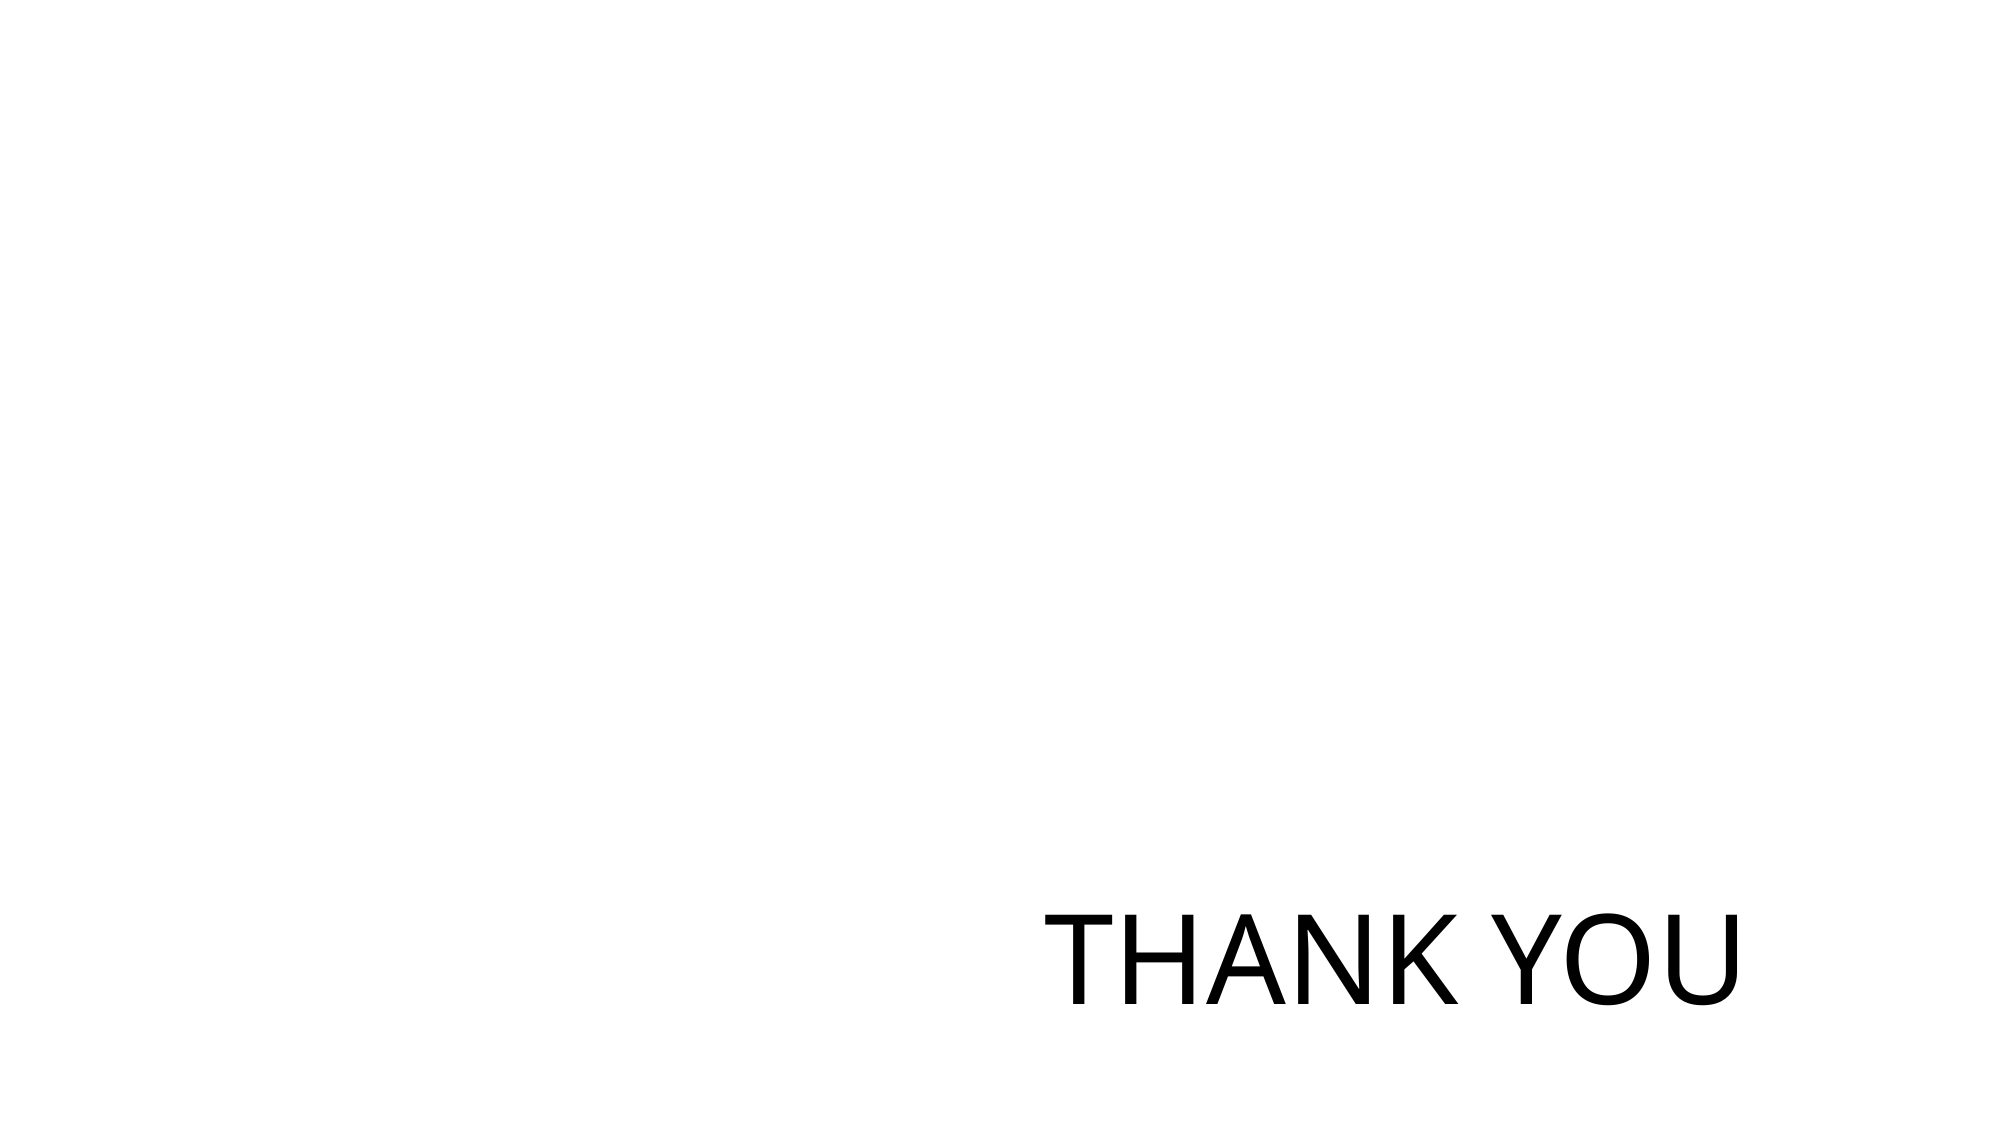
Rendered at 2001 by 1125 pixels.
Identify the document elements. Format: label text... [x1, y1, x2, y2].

title THANK YOU [663, 647, 2000, 1039]
